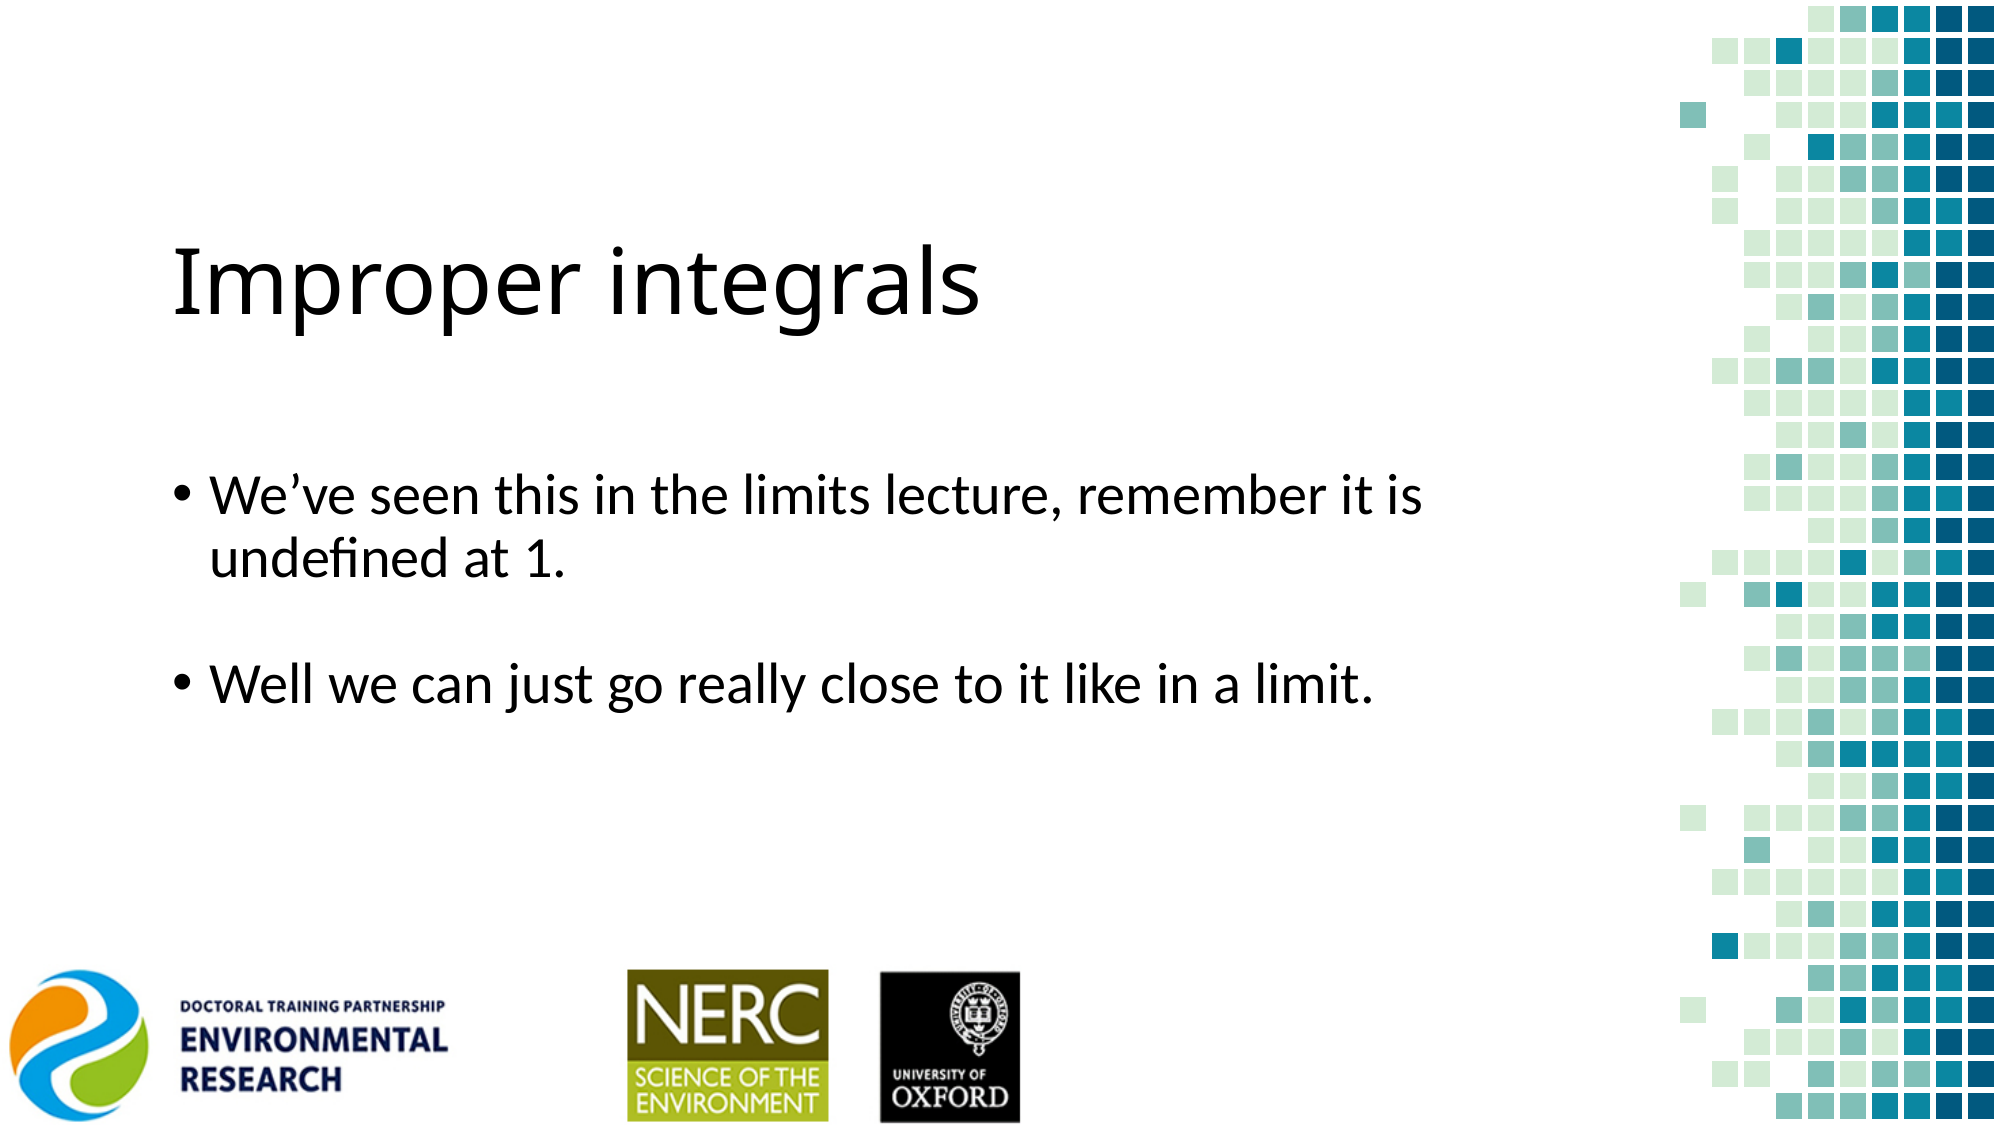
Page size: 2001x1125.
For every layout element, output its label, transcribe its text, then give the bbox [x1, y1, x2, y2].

title Improper integrals [157, 161, 1636, 350]
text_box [0, 964, 1676, 1125]
